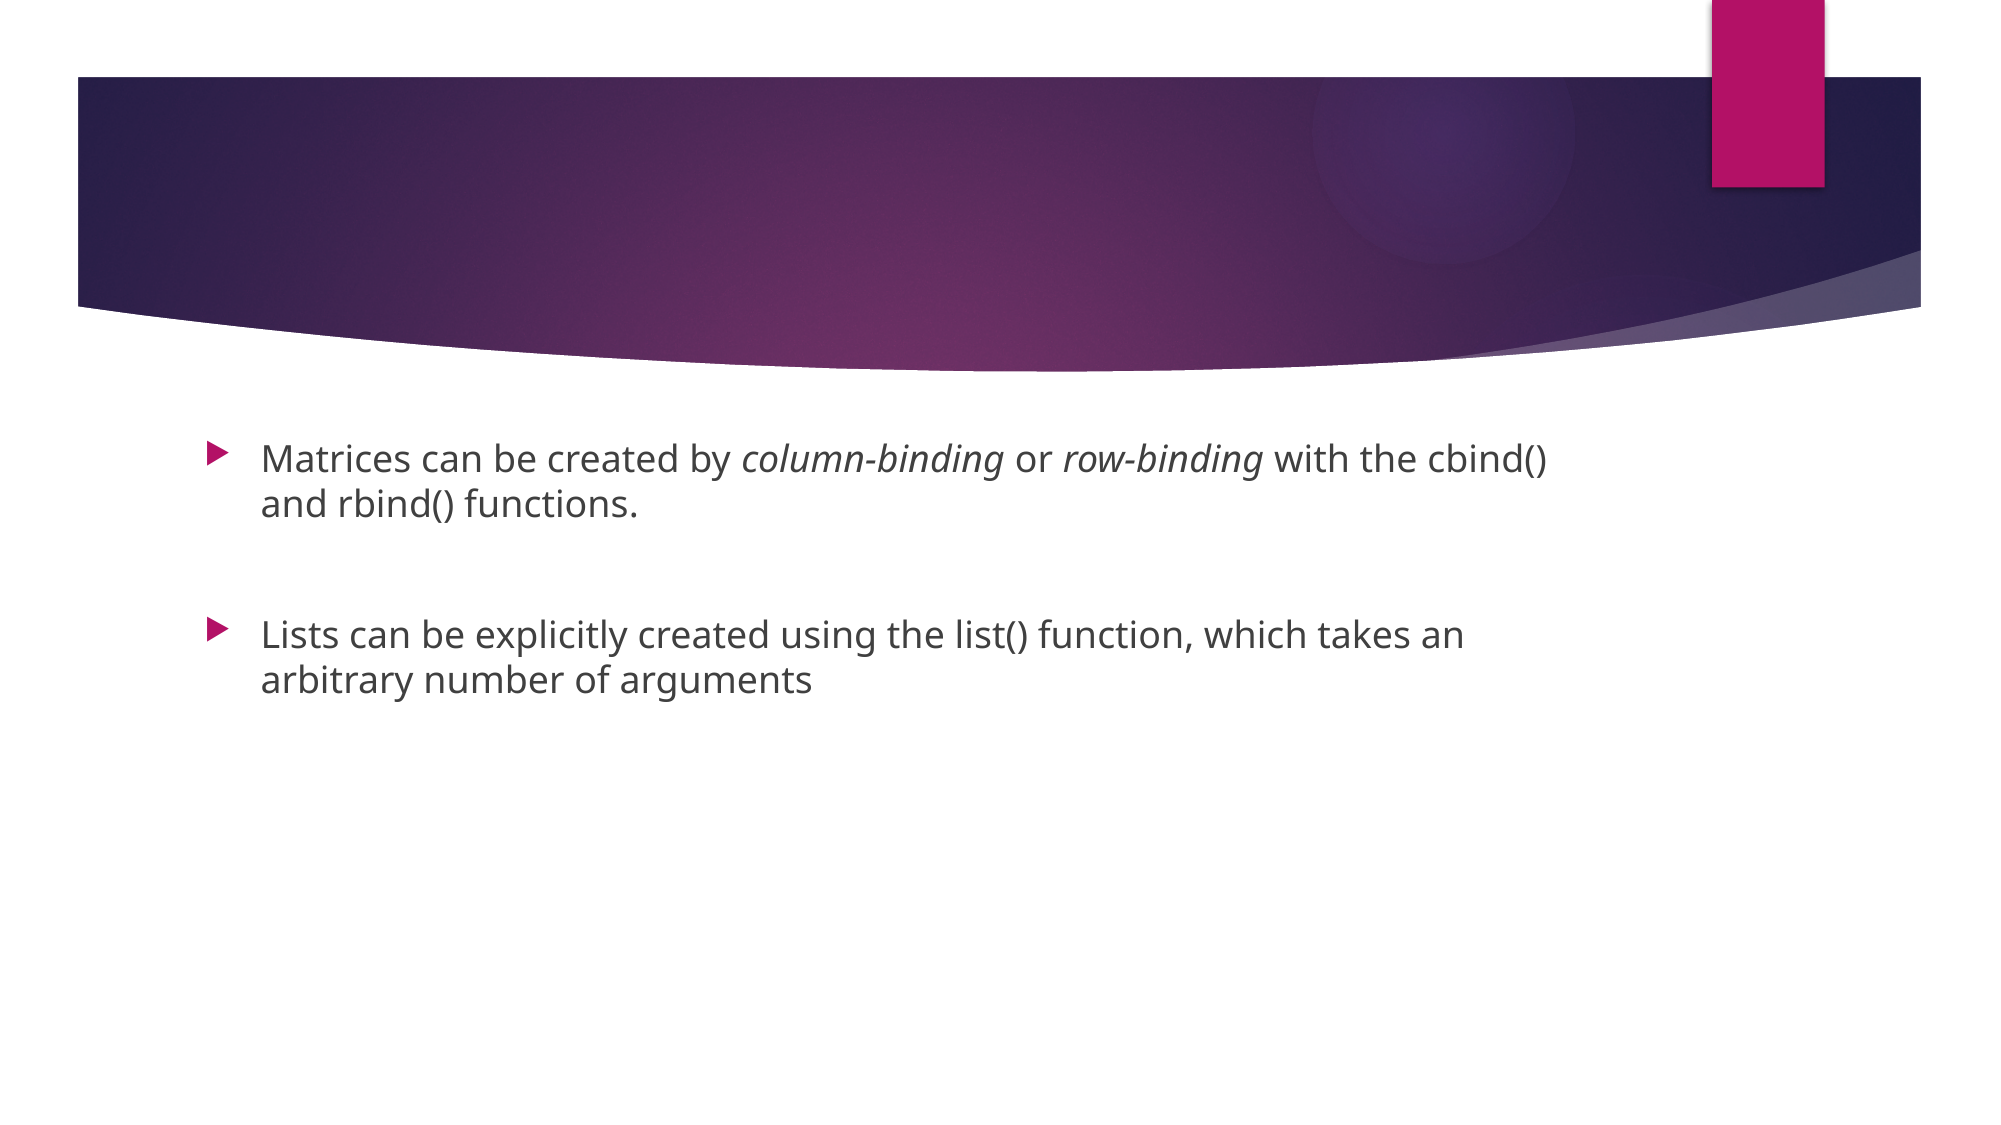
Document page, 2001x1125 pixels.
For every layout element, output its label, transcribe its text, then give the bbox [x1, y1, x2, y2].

list Matrices can be created by column-binding or row-binding with the cbind() and rbind() functions. Lists can be explicitly created using the list() function, which takes an arbitrary number of arguments [189, 427, 1638, 988]
